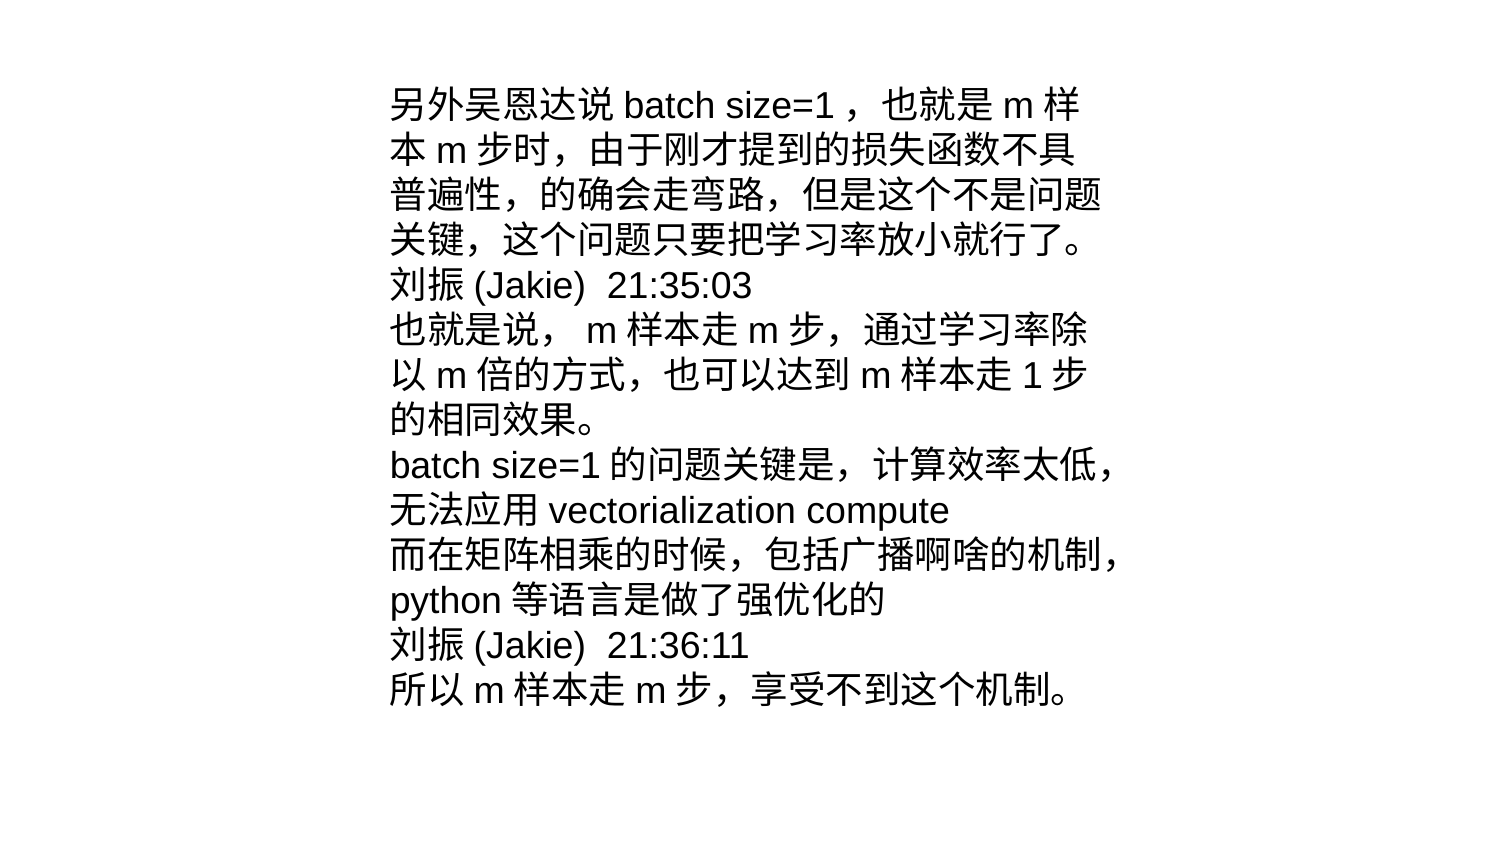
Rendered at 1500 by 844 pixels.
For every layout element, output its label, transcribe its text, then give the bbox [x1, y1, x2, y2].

text_box 另外吴恩达说batch size=1，也就是m样本m步时，由于刚才提到的损失函数不具普遍性，的确会走弯路，但是这个不是问题关键，这个问题只要把学习率放小就行了。 刘振(Jakie) 21:35:03 也就是说，m样本走m步，通过学习率除以m倍的方式，也可以达到m样本走1步的相同效果。 batch size=1的问题关键是，计算效率太低，无法应用vectorialization compute 而在矩阵相乘的时候，包括广播啊啥的机制，python等语言是做了强优化的 刘振(Jakie) 21:36:11 所以m样本走m步，享受不到这个机制。 [374, 73, 1125, 764]
